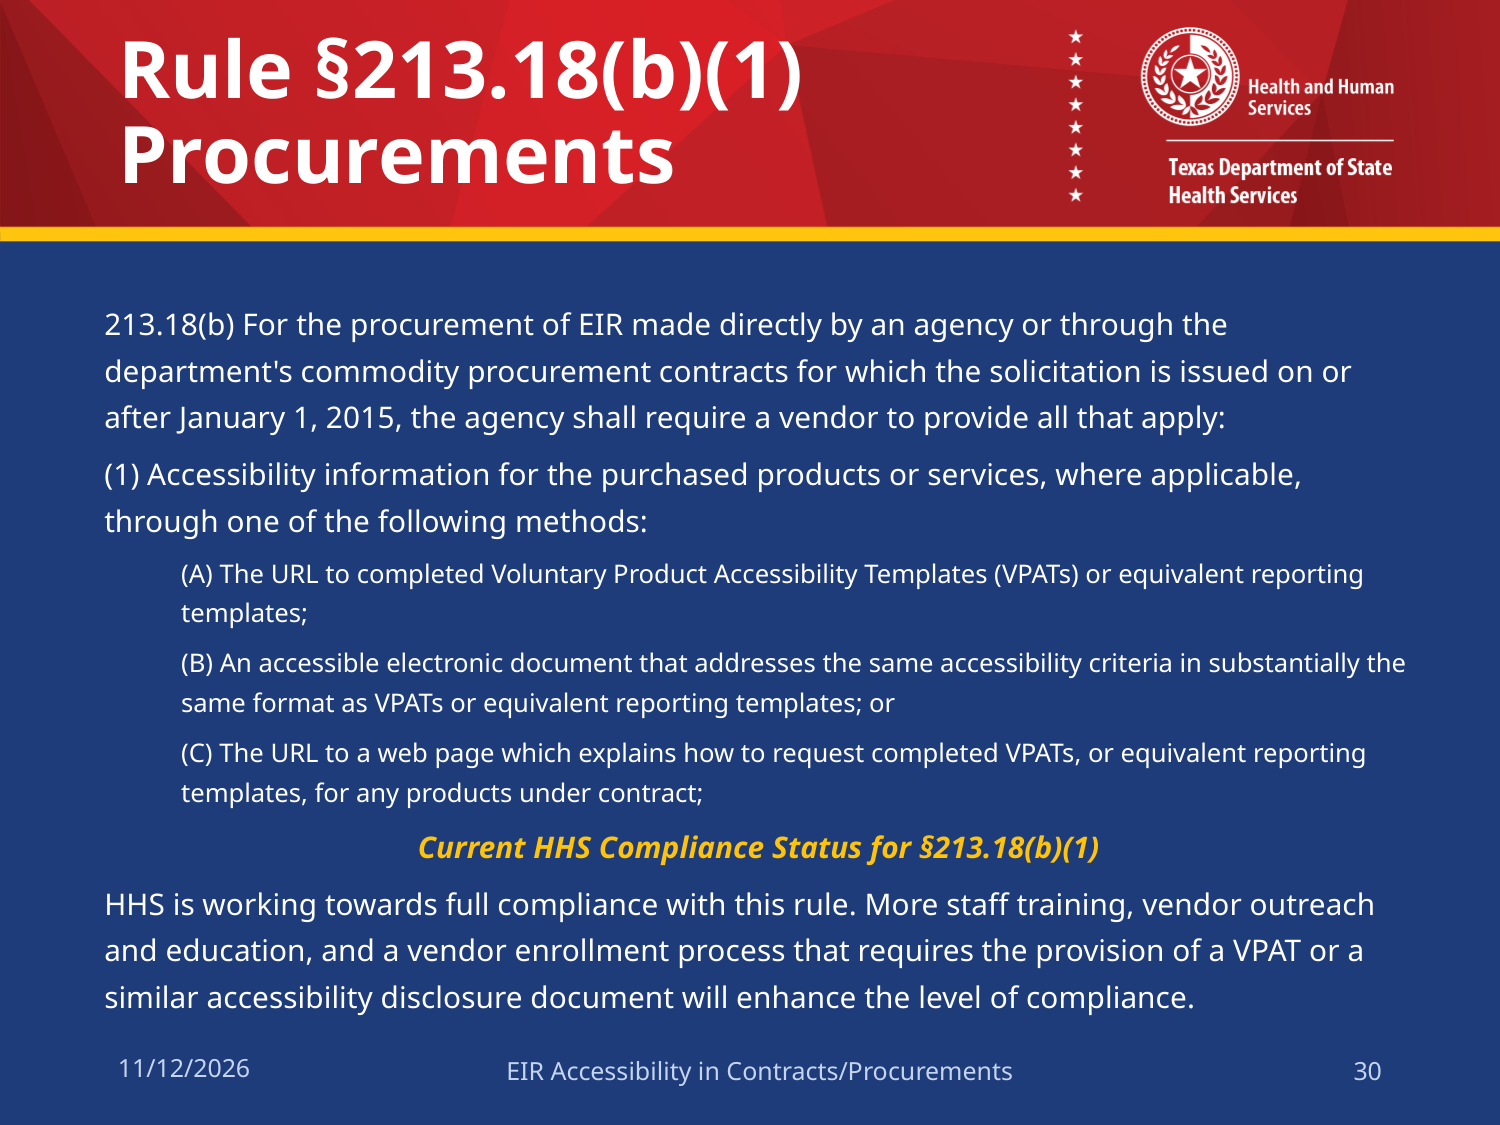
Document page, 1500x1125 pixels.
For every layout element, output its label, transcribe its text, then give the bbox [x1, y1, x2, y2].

list 213.18(b) For the procurement of EIR made directly by an agency or through the department's commodity procurement contracts for which the solicitation is issued on or after January 1, 2015, the agency shall require a vendor to provide all that apply: (1) Accessibility information for the purchased products or services, where applicable, through one of the following methods: (A) The URL to completed Voluntary Product Accessibility Templates (VPATs) or equivalent reporting templates; (B) An accessible electronic document that addresses the same accessibility criteria in substantially the same format as VPATs or equivalent reporting templates; or (C) The URL to a web page which explains how to request completed VPATs, or equivalent reporting templates, for any products under contract; Current HHS Compliance Status for §213.18(b)(1) HHS is working towards full compliance with this rule. More staff training, vendor outreach and education, and a vendor enrollment process that requires the provision of a VPAT or a similar accessibility disclosure document will enhance the level of compliance. [12, 287, 1438, 1041]
text_box 2/15/2017 [103, 1040, 341, 1100]
title Rule §213.18(b)(1) Procurements [103, 59, 1067, 209]
text_box EIR Accessibility in Contracts/Procurements [370, 1040, 1150, 1100]
text_box 30 [1179, 1040, 1397, 1100]
picture [0, 0, 1500, 1125]
